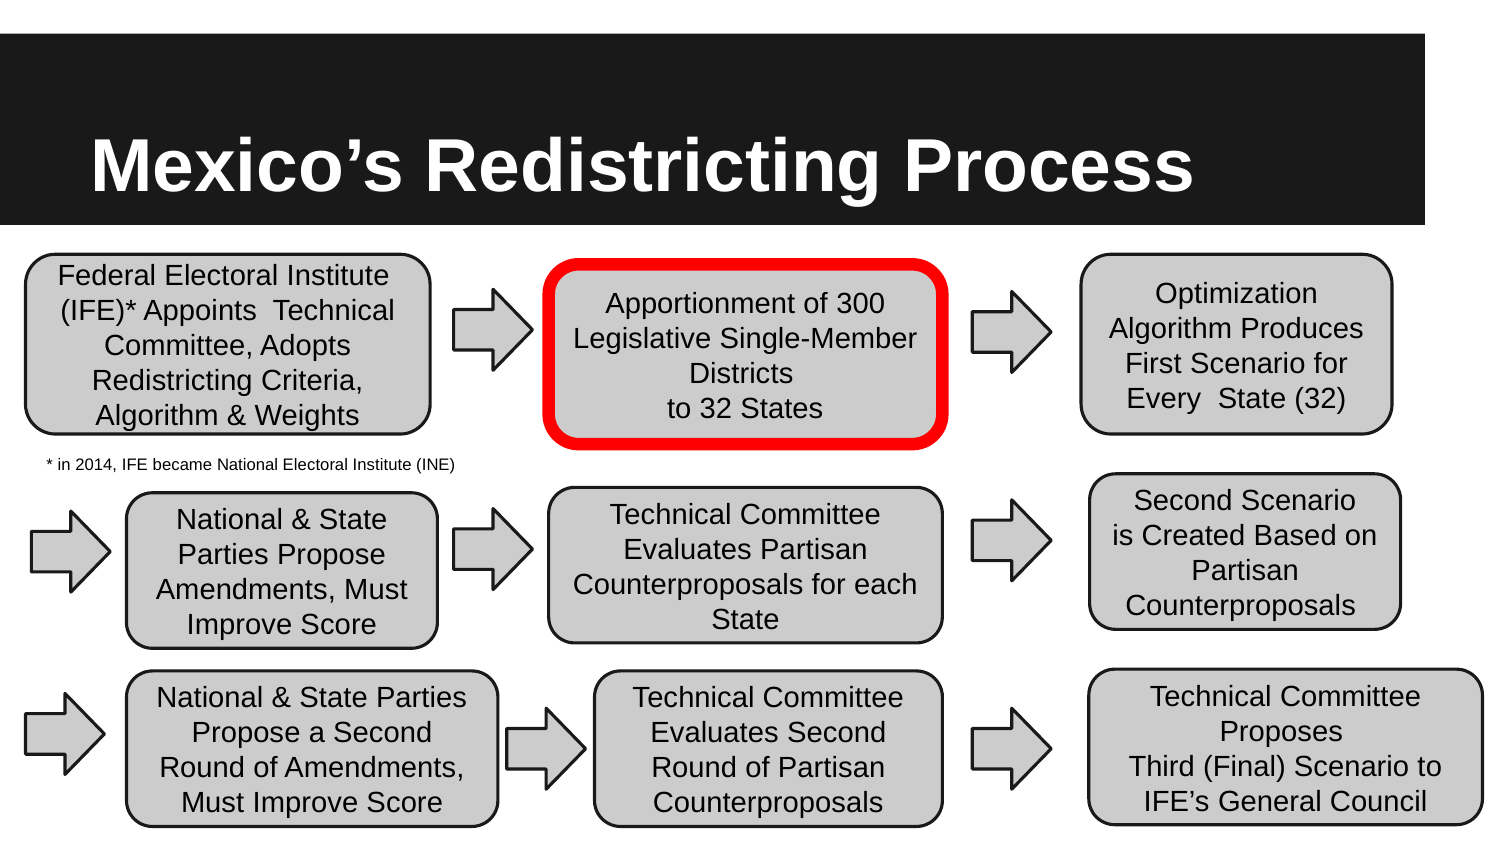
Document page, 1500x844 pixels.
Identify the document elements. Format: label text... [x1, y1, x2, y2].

text_box [972, 499, 1052, 581]
text_box Technical Committee Evaluates Second Round of Partisan Counterproposals [594, 670, 943, 827]
title Mexico’s Redistricting Process [75, 33, 1425, 221]
text_box Second Scenario is Created Based on Partisan Counterproposals [1089, 473, 1401, 630]
text_box Federal Electoral Institute (IFE)* Appoints Technical Committee, Adopts Redistricting Criteria, Algorithm & Weights [25, 254, 431, 435]
text_box Technical Committee Proposes Third (Final) Scenario to IFE’s General Council [1088, 669, 1483, 825]
text_box [25, 693, 105, 775]
text_box Optimization Algorithm Produces First Scenario for Every State (32) [1081, 254, 1393, 435]
text_box Apportionment of 300 Legislative Single-Member Districts to 32 States [548, 264, 943, 445]
text_box National & State Parties Propose a Second Round of Amendments, Must Improve Score [126, 670, 498, 827]
text_box [453, 289, 533, 371]
text_box [972, 291, 1052, 373]
text_box Technical Committee Evaluates Partisan Counterproposals for each State [548, 487, 943, 643]
text_box National & State Parties Propose Amendments, Must Improve Score [126, 492, 438, 649]
text_box [31, 511, 111, 593]
text_box [453, 508, 533, 590]
text_box [506, 708, 586, 790]
text_box [972, 708, 1052, 790]
text_box * in 2014, IFE became National Electoral Institute (INE) [31, 438, 495, 489]
